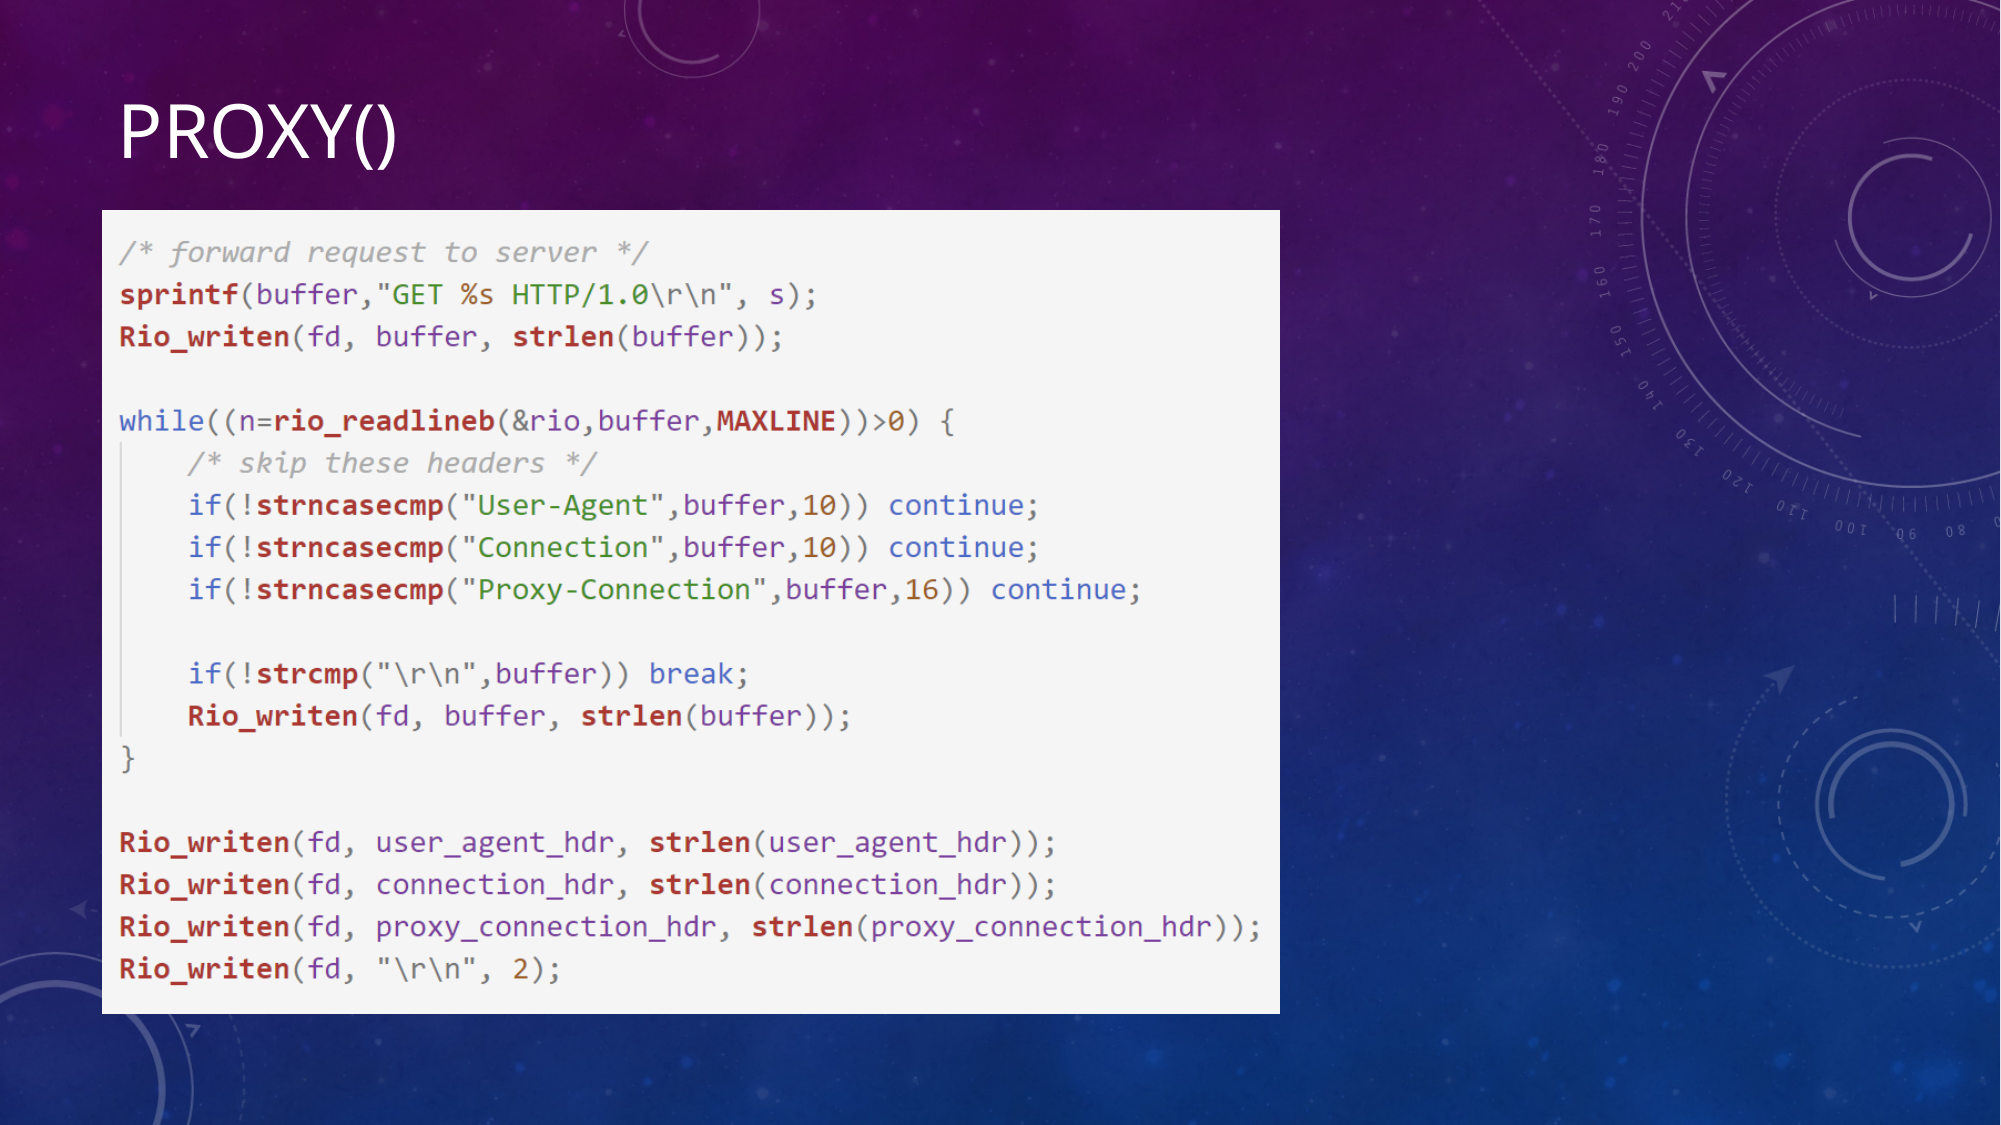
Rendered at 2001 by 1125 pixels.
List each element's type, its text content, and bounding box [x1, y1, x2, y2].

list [102, 209, 1280, 1014]
picture [0, 0, 2001, 1125]
title PROXY() [102, 9, 1765, 249]
